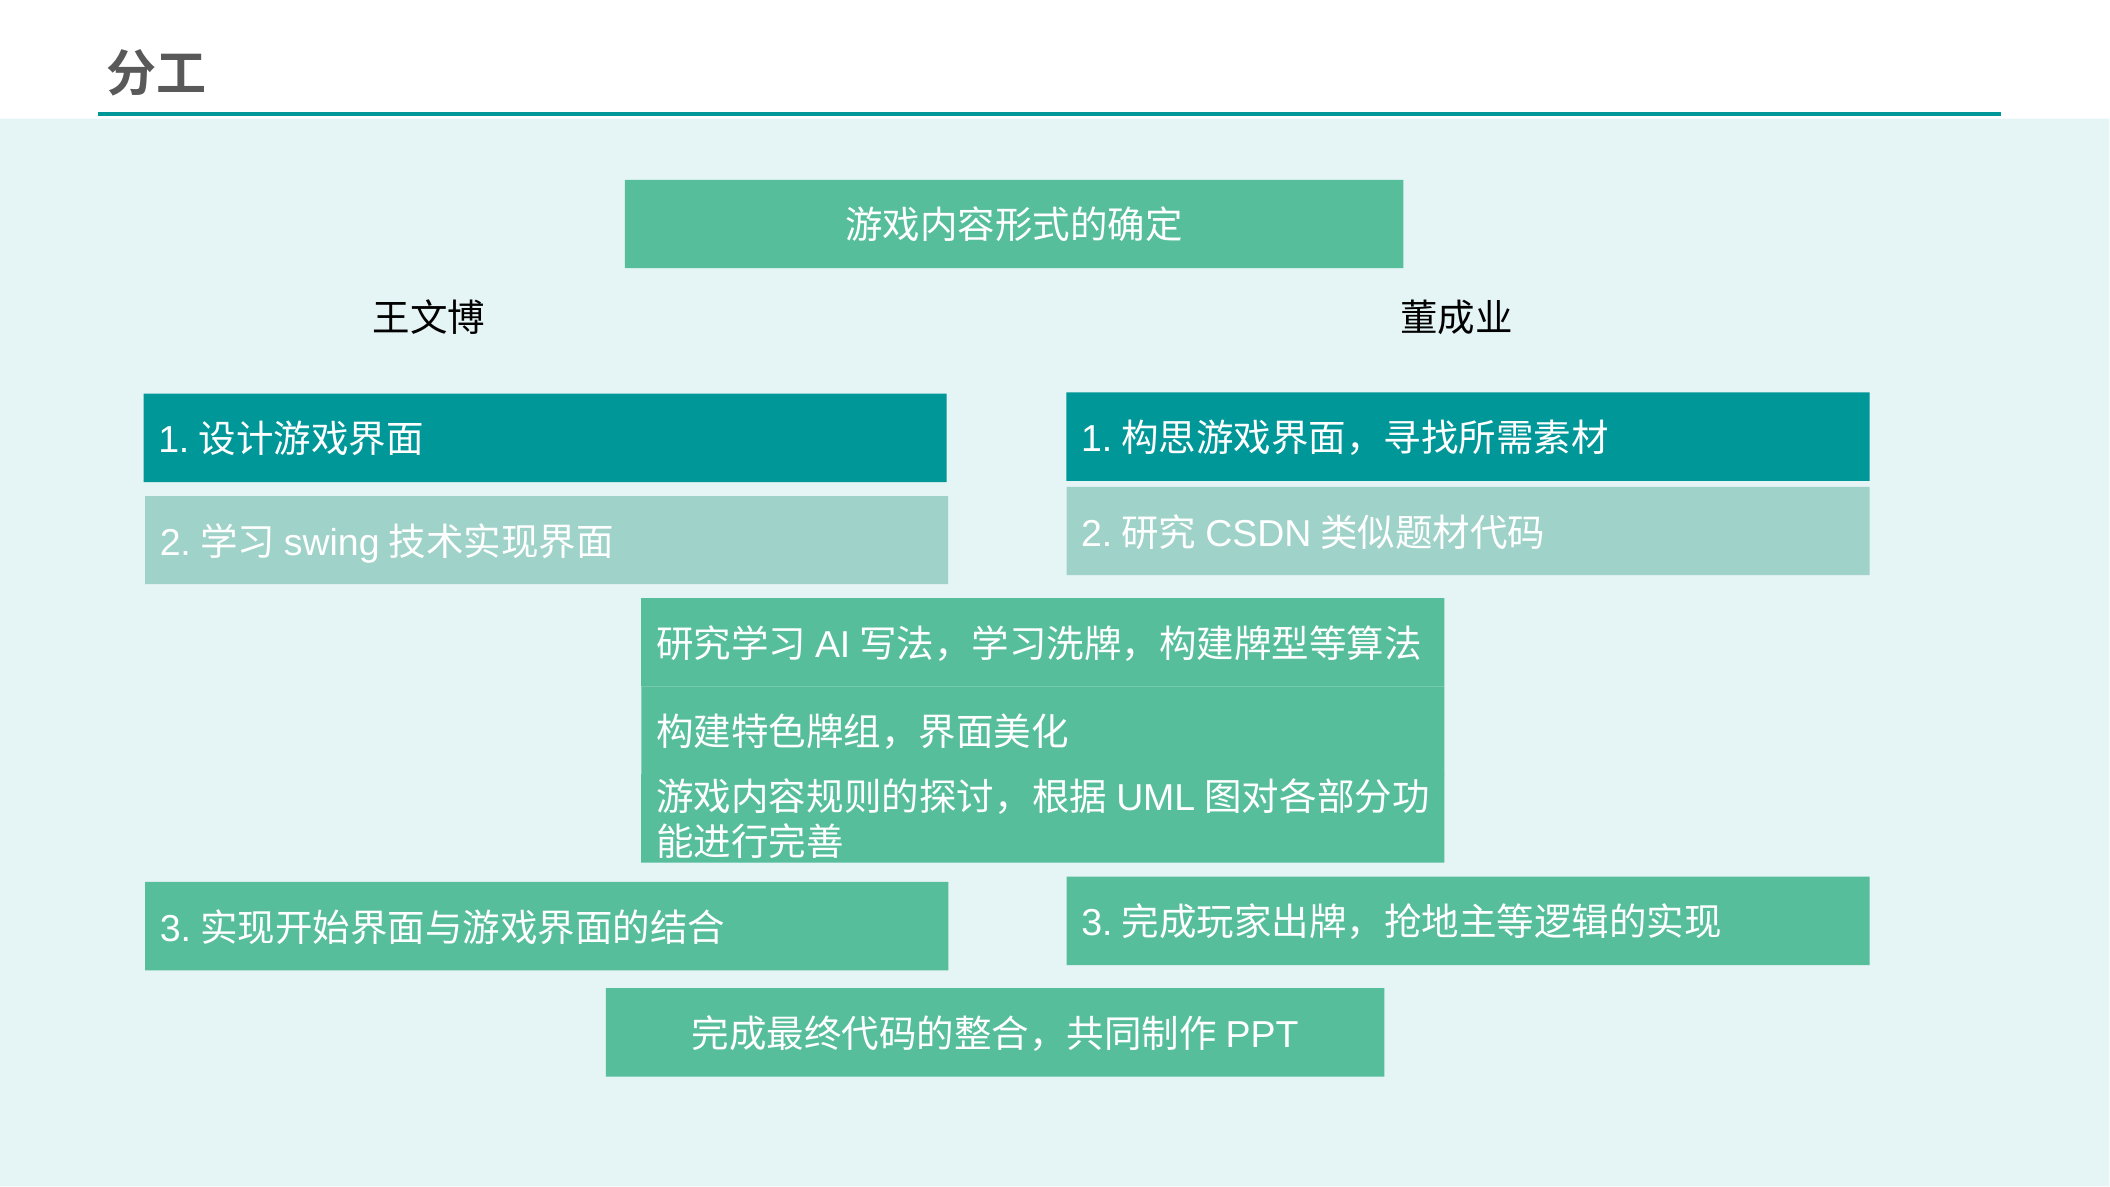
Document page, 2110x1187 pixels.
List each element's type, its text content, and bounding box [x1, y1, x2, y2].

text_box 构建特色牌组，界面美化 [640, 685, 1445, 773]
text_box 2.研究CSDN类似题材代码 [1066, 486, 1871, 576]
text_box 3.实现开始界面与游戏界面的结合 [144, 881, 949, 971]
text_box 完成最终代码的整合，共同制作PPT [605, 987, 1385, 1078]
text_box 分工 [90, 33, 542, 93]
text_box 3.完成玩家出牌，抢地主等逻辑的实现 [1066, 876, 1871, 966]
text_box 游戏内容形式的确定 [624, 179, 1404, 269]
text_box 2.学习swing技术实现界面 [144, 495, 949, 585]
text_box 研究学习AI写法，学习洗牌，构建牌型等算法 [640, 597, 1445, 685]
text_box 游戏内容规则的探讨，根据UML图对各部分功能进行完善 [640, 773, 1445, 864]
text_box 王文博 [357, 286, 625, 346]
text_box 1.设计游戏界面 [143, 393, 948, 483]
text_box 1.构思游戏界面，寻找所需素材 [1065, 391, 1871, 482]
text_box [0, 118, 2110, 1187]
text_box 董成业 [1385, 286, 1828, 346]
